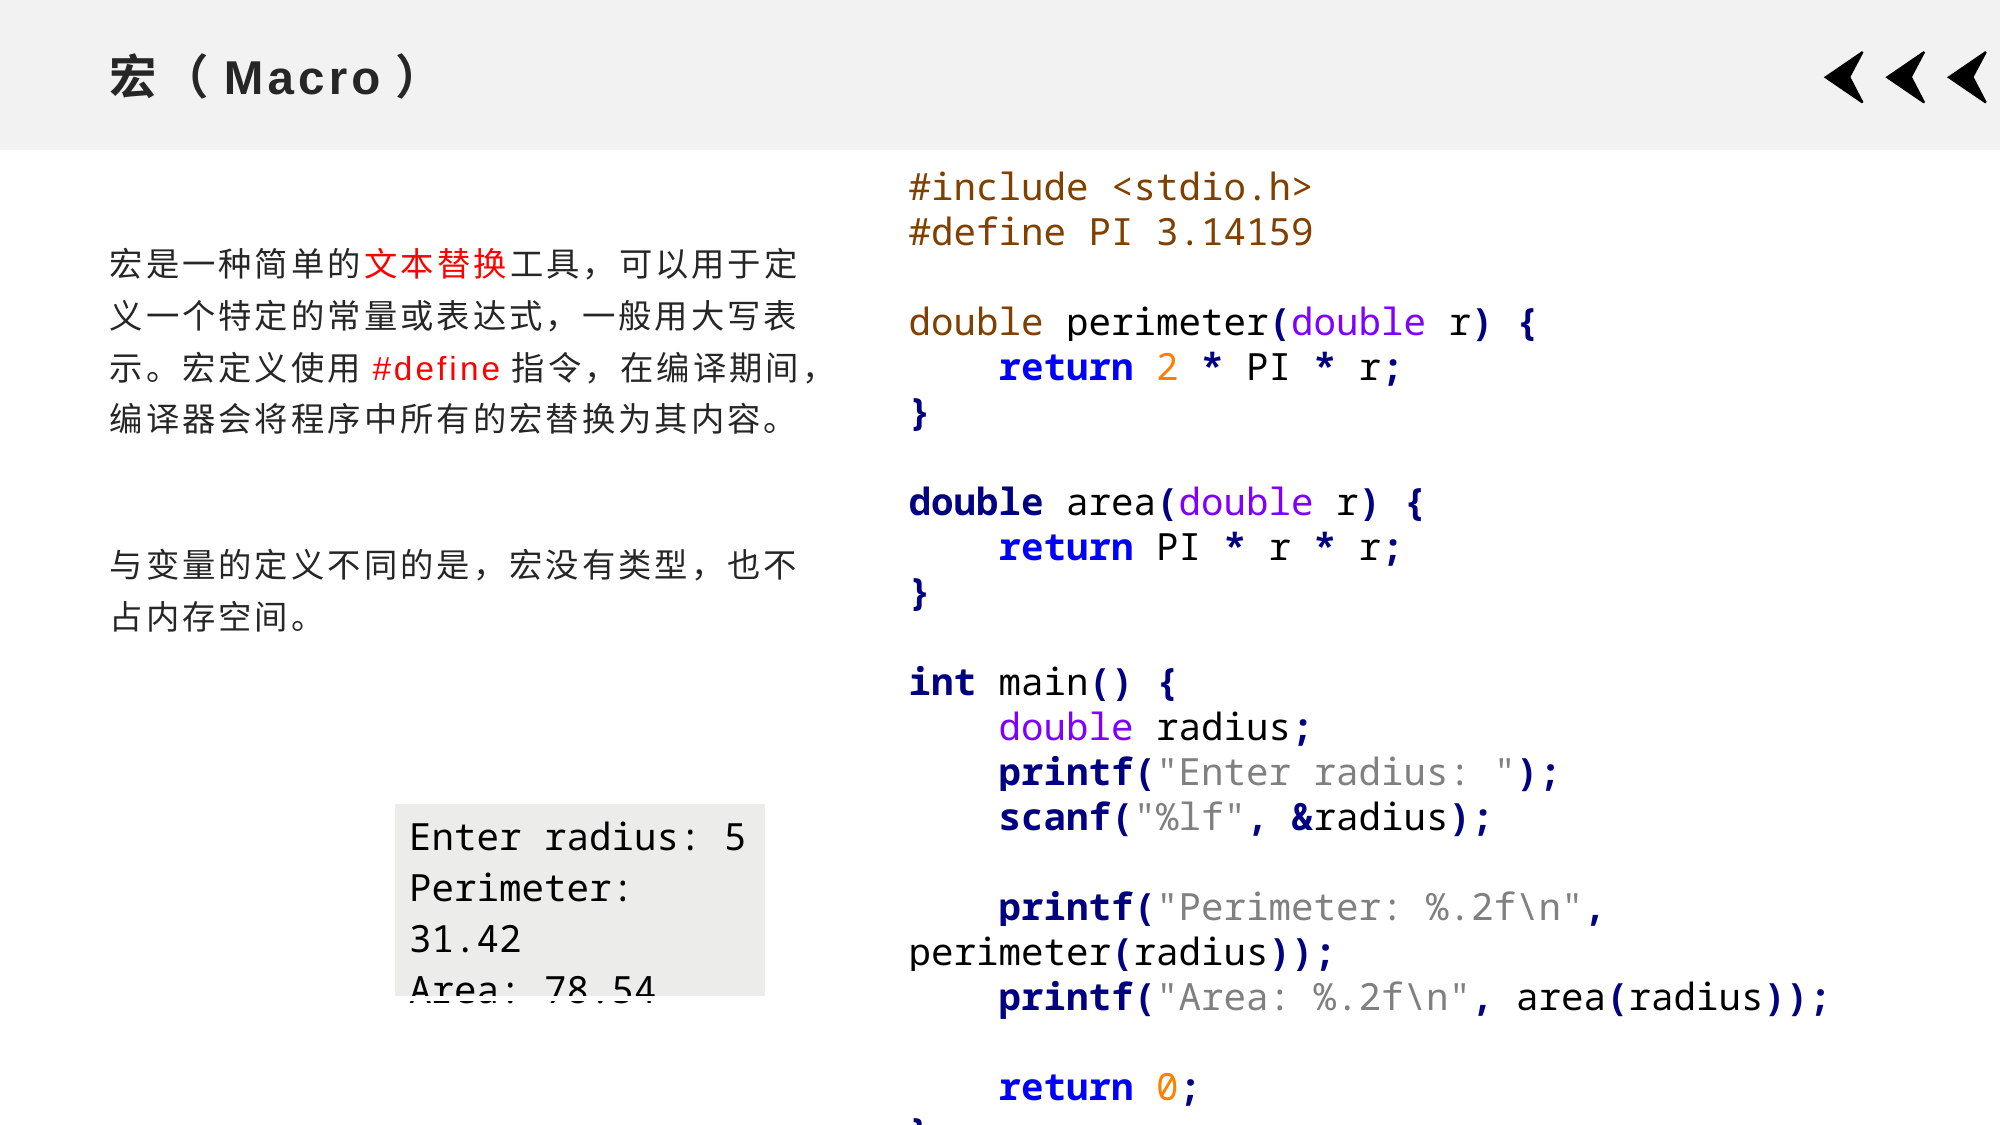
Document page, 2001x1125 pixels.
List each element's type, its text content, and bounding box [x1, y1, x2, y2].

list 宏是一种简单的文本替换工具，可以用于定义一个特定的常量或表达式，一般用大写表示。宏定义使用#define指令，在编译期间，编译器会将程序中所有的宏替换为其内容。 与变量的定义不同的是，宏没有类型，也不占内存空间。 [95, 223, 828, 692]
text_box #include <stdio.h> #define PI 3.14159 double perimeter(double r) { return 2 * PI * r; } double area(double r) { return PI * r * r; } int main() { double radius; printf("Enter radius: "); scanf("%lf", &radius); printf("Perimeter: %.2f\n", perimeter(radius)); printf("Area: %.2f\n", area(radius)); return 0; } [894, 155, 1974, 1125]
title 宏（Macro） [95, 38, 1906, 112]
table_header Enter radius: 5 Perimeter: 31.42 Area: 78.54 [395, 804, 765, 996]
